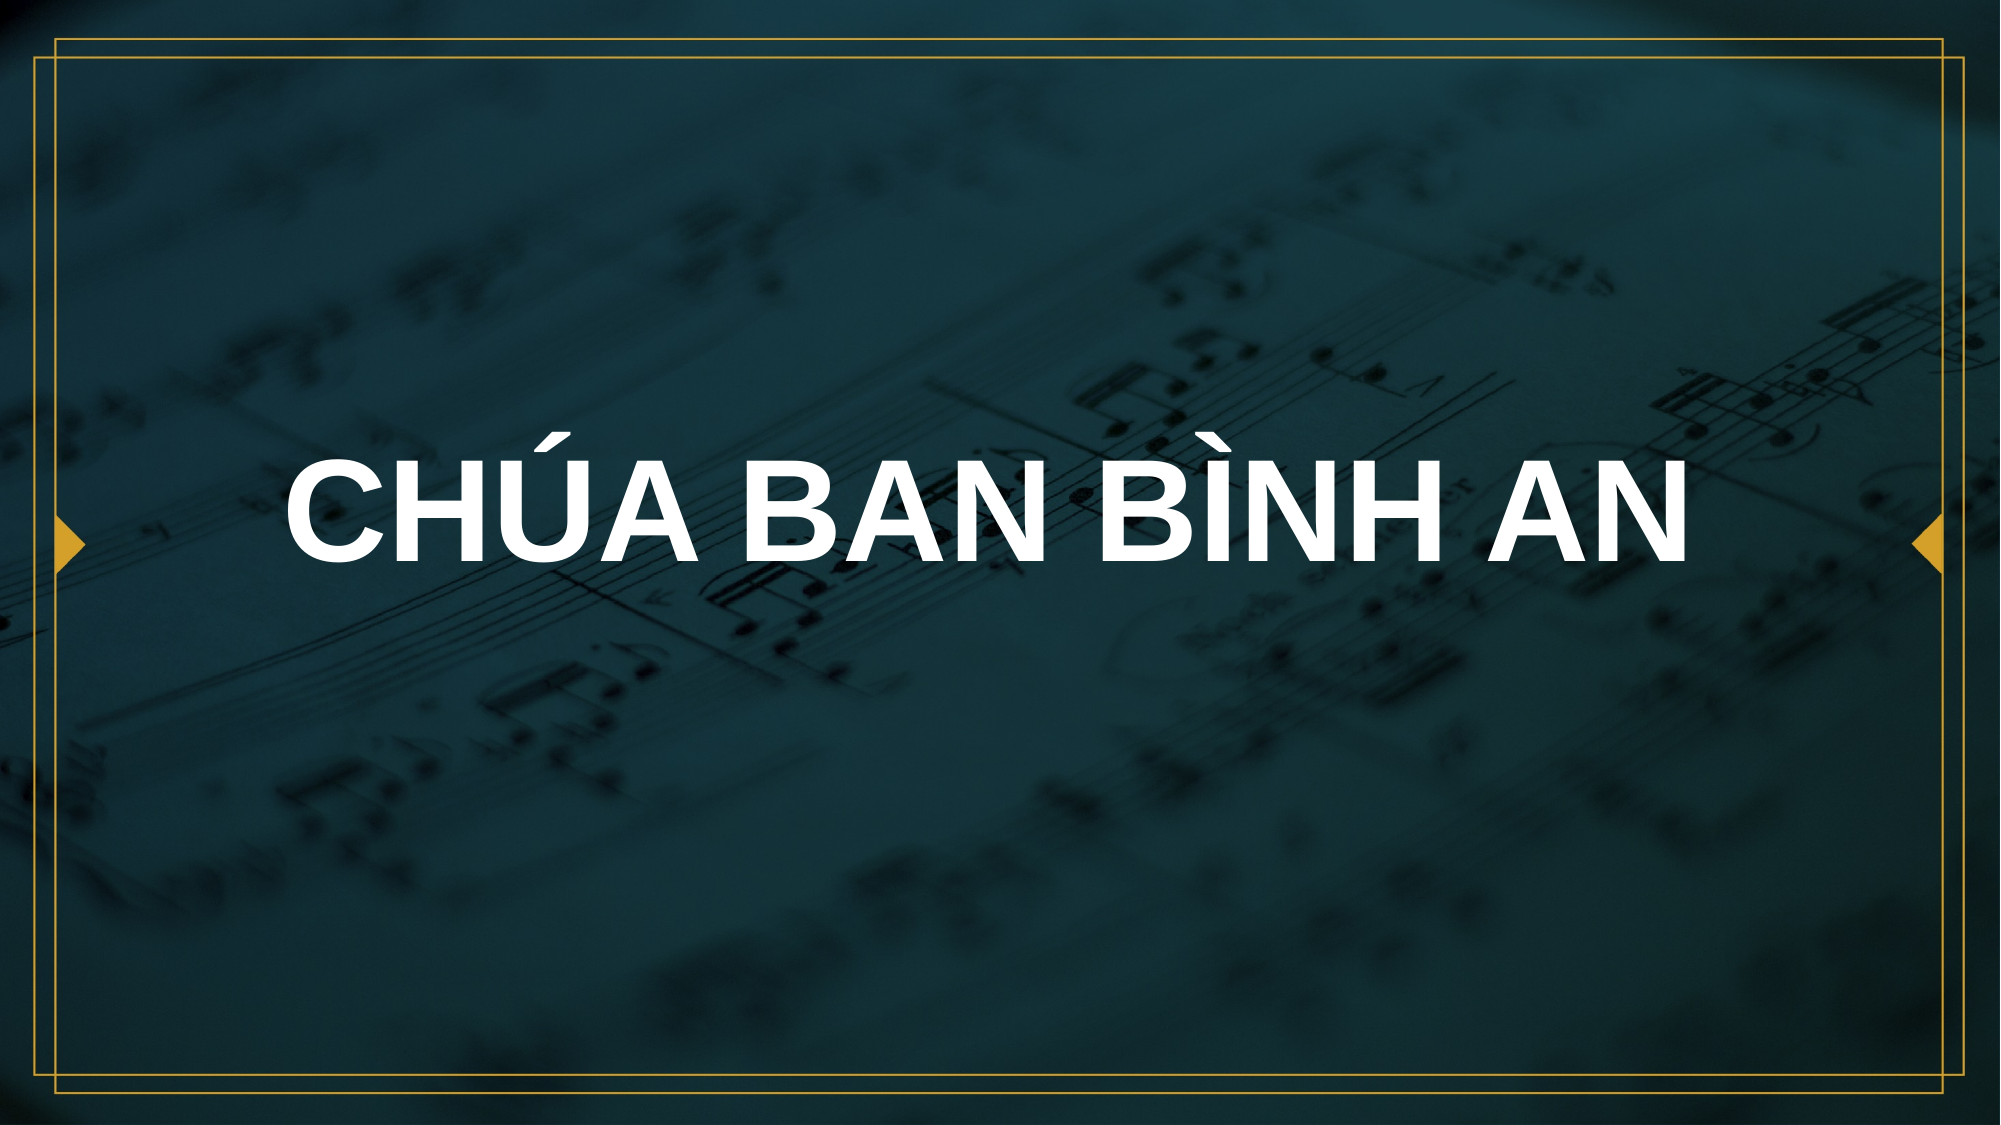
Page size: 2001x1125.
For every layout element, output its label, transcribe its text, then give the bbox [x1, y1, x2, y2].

title CHÚA BAN BÌNH AN [103, 151, 1875, 821]
picture [0, 0, 2000, 1125]
